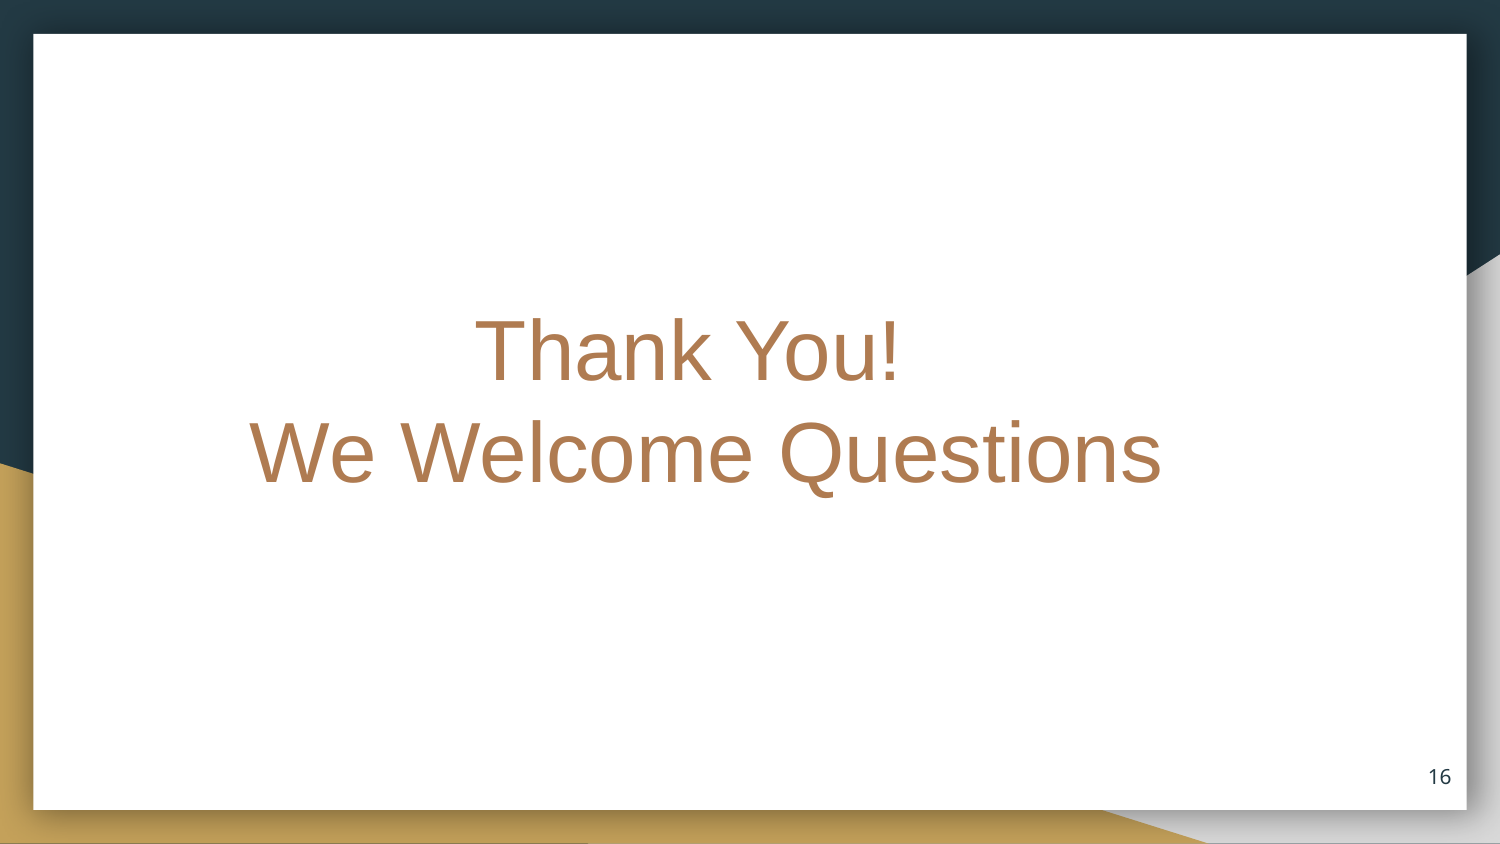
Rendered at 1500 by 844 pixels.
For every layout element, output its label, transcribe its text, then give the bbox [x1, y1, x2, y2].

title Thank You! We Welcome Questions [160, 279, 1366, 547]
slide_number ‹#› [1376, 745, 1467, 810]
